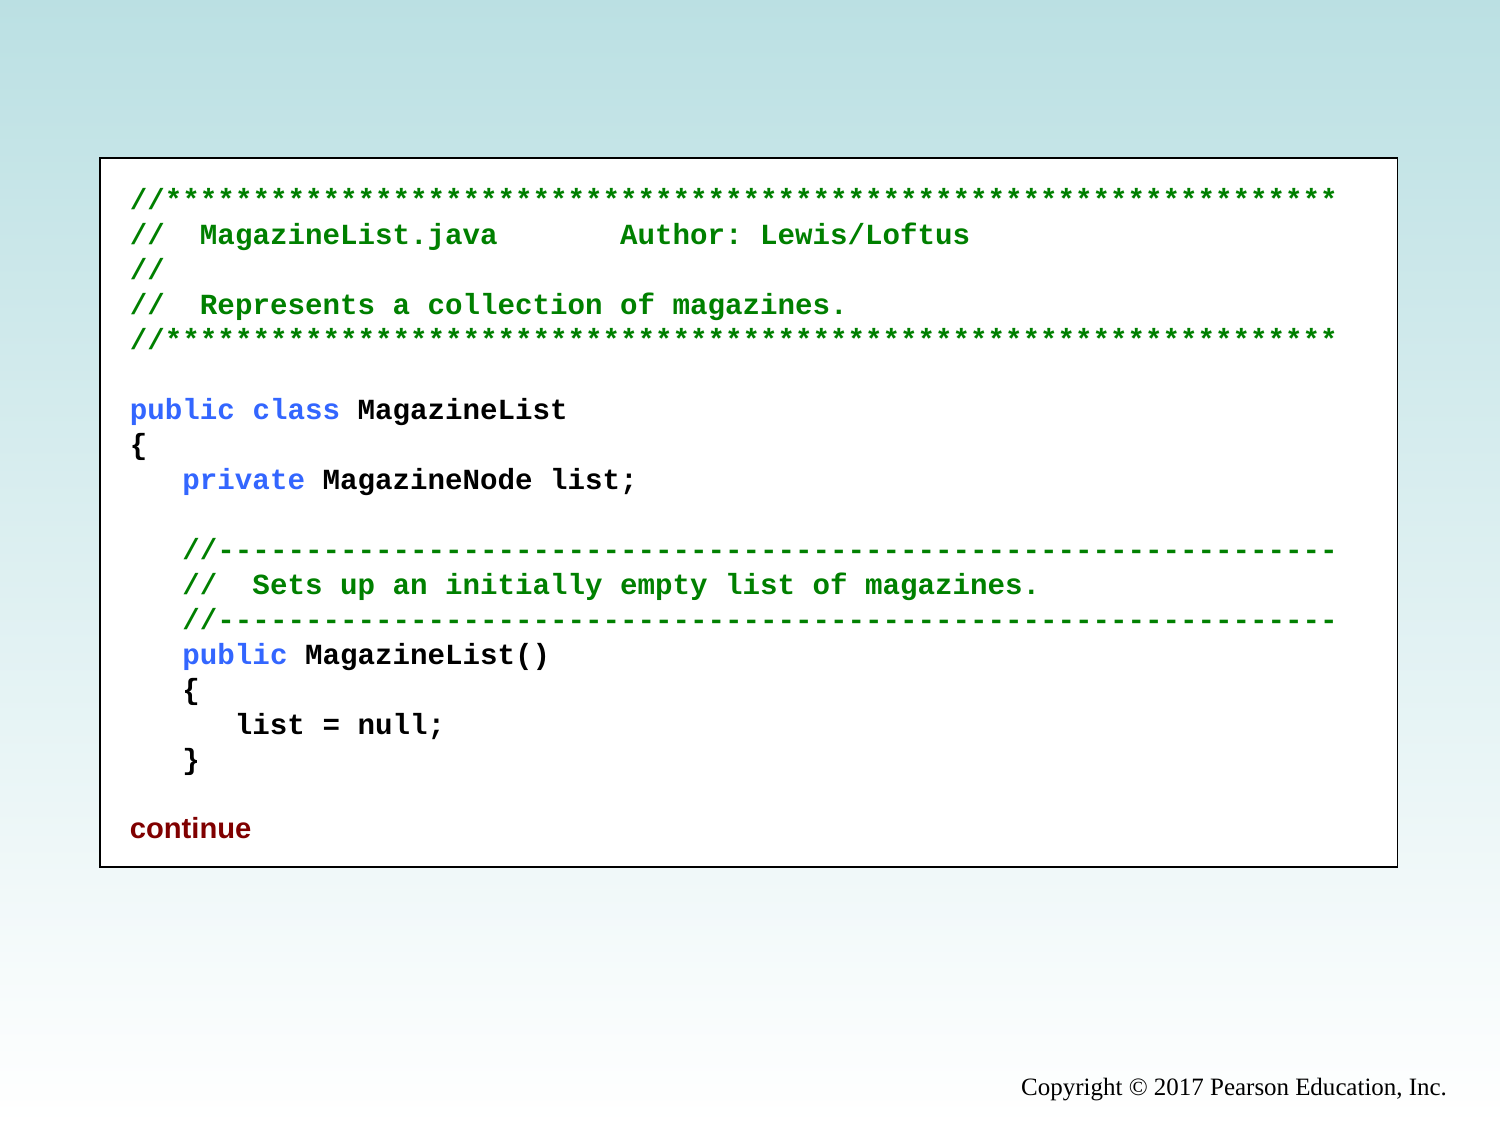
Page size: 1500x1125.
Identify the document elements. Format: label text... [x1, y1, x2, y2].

footer Copyright © 2017 Pearson Education, Inc. [549, 1062, 1463, 1114]
text_box //******************************************************************* // MagazineList.java Author: Lewis/Loftus // // Represents a collection of magazines. //******************************************************************* public class MagazineList { private MagazineNode list; //---------------------------------------------------------------- // Sets up an initially empty list of magazines. //---------------------------------------------------------------- public MagazineList() { list = null; } continue [99, 158, 1398, 868]
